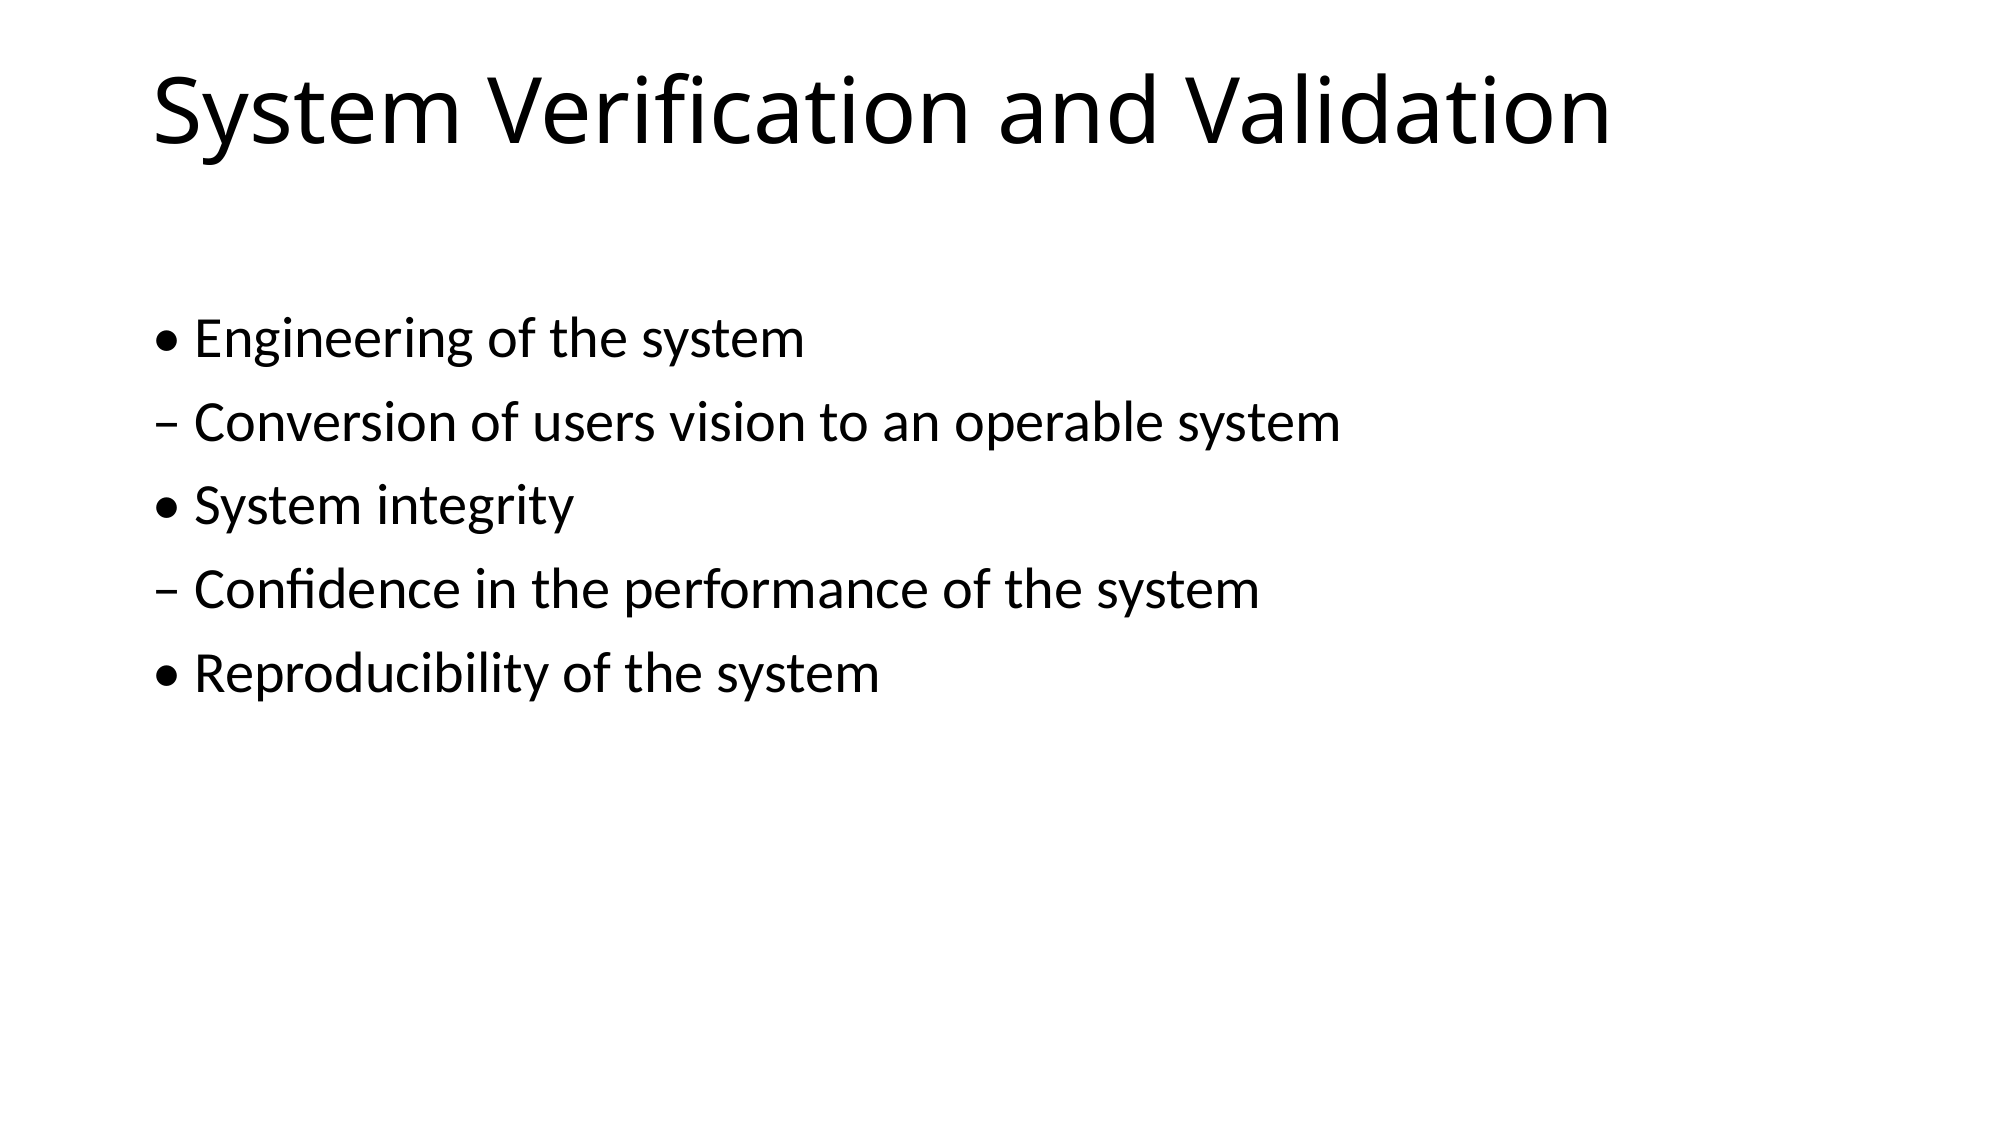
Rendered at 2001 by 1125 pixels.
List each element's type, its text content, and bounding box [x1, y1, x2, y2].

list • Engineering of the system – Conversion of users vision to an operable system • System integrity – Confidence in the performance of the system • Reproducibility of the system [137, 299, 1863, 1014]
title System Verification and Validation [137, 59, 1863, 278]
